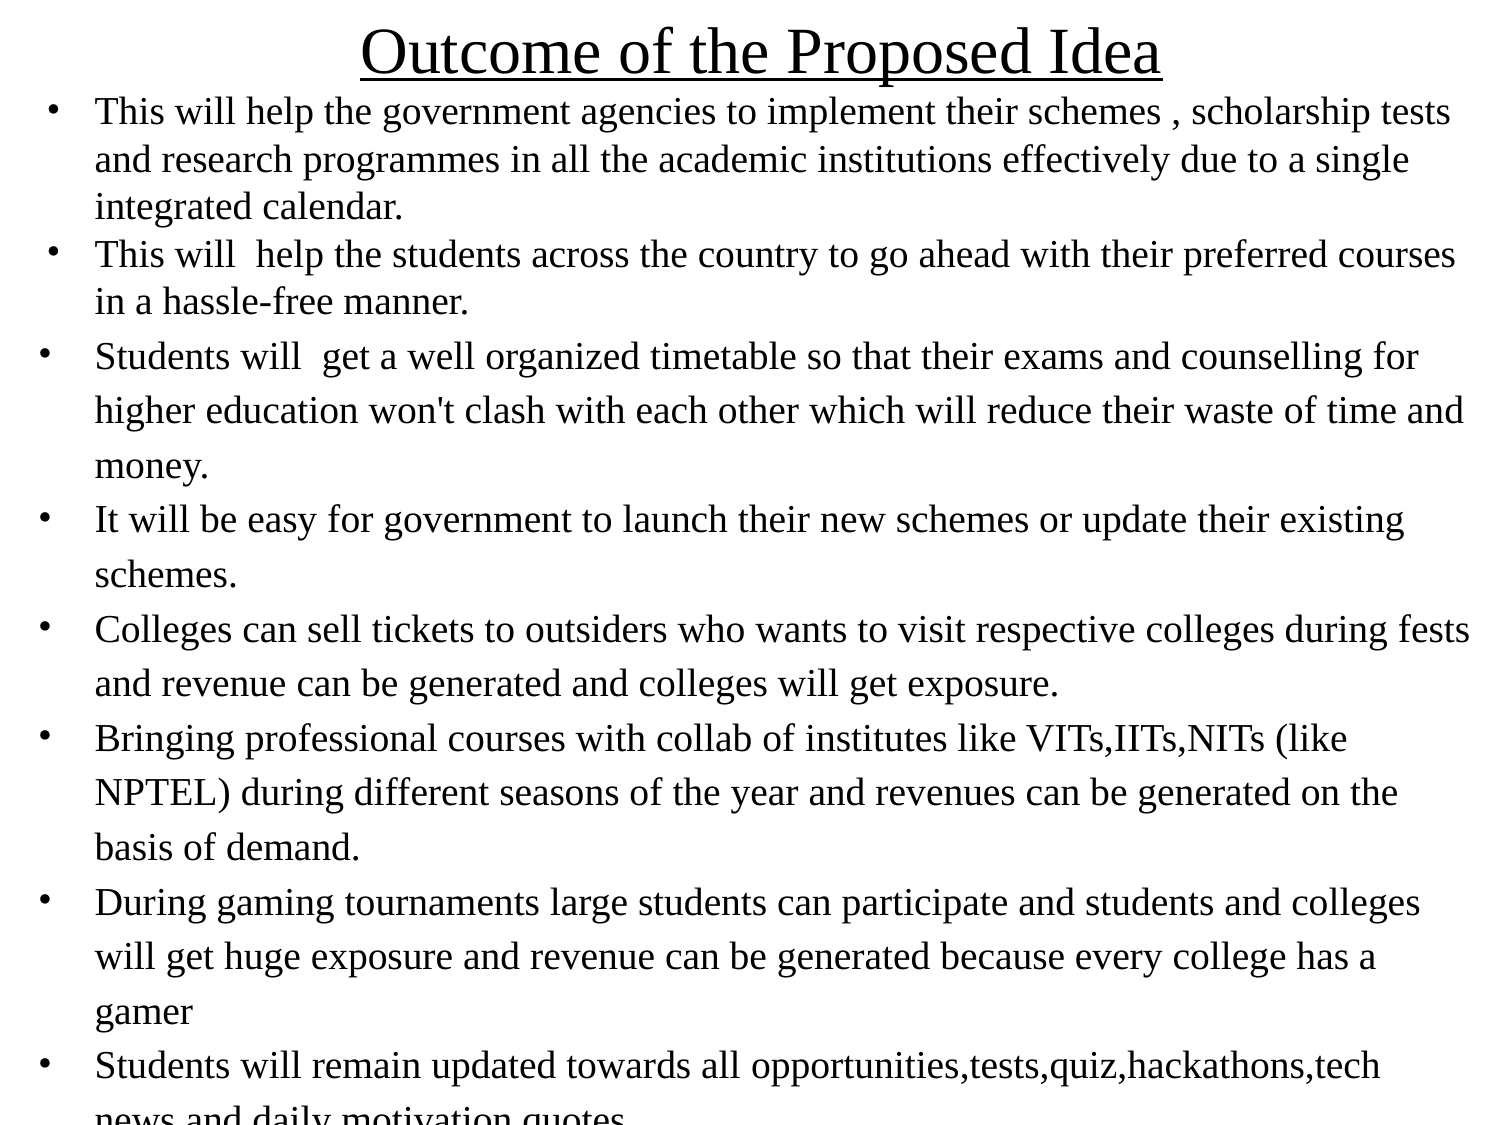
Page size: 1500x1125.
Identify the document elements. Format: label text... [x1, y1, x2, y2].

title Outcome of the Proposed Idea [103, 0, 1420, 77]
list This will help the government agencies to implement their schemes , scholarship tests and research programmes in all the academic institutions effectively due to a single integrated calendar. This will help the students across the country to go ahead with their preferred courses in a hassle-free manner. Students will get a well organized timetable so that their exams and counselling for higher education won't clash with each other which will reduce their waste of time and money. It will be easy for government to launch their new schemes or update their existing schemes. Colleges can sell tickets to outsiders who wants to visit respective colleges during fests and revenue can be generated and colleges will get exposure. Bringing professional courses with collab of institutes like VITs,IITs,NITs (like NPTEL) during different seasons of the year and revenues can be generated on the basis of demand. During gaming tournaments large students can participate and students and colleges will get huge exposure and revenue can be generated because every college has a gamer Students will remain updated towards all opportunities,tests,quiz,hackathons,tech news,and daily motivation quotes. [23, 77, 1500, 1113]
